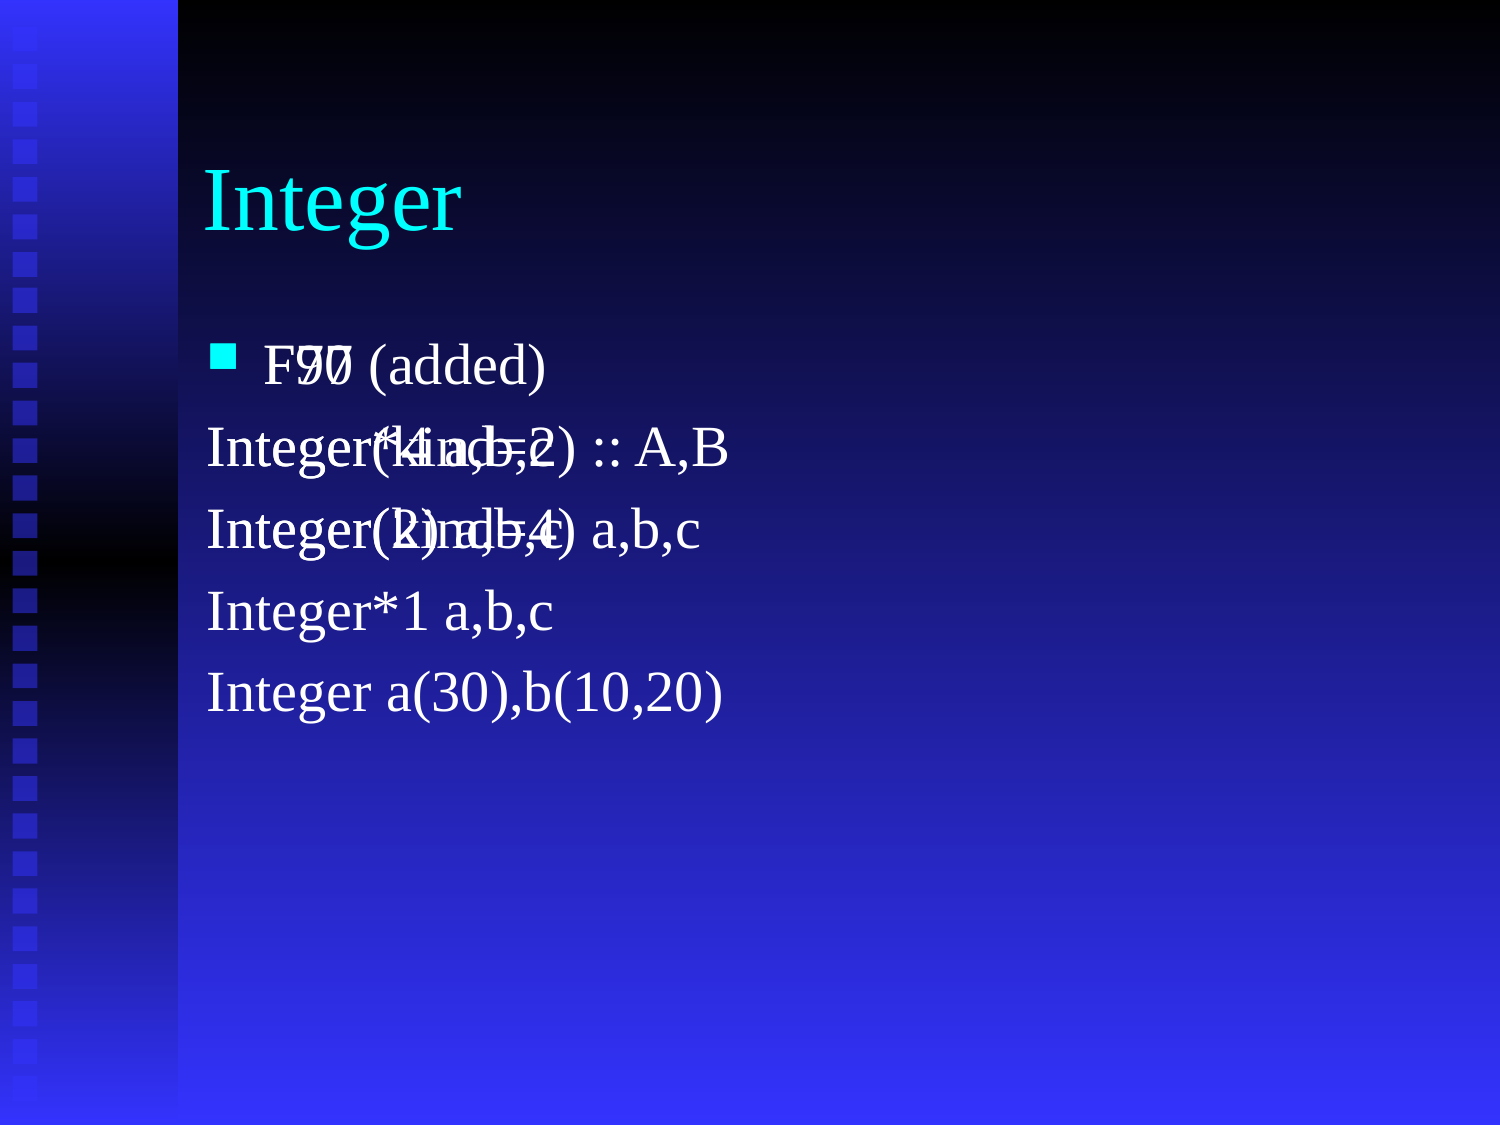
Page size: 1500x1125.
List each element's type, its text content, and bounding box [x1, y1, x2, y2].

title Integer [187, 99, 1463, 288]
list F90 (added) Integer(kind=2) :: A,B Integer(kind=4) a,b,c [191, 319, 1467, 995]
